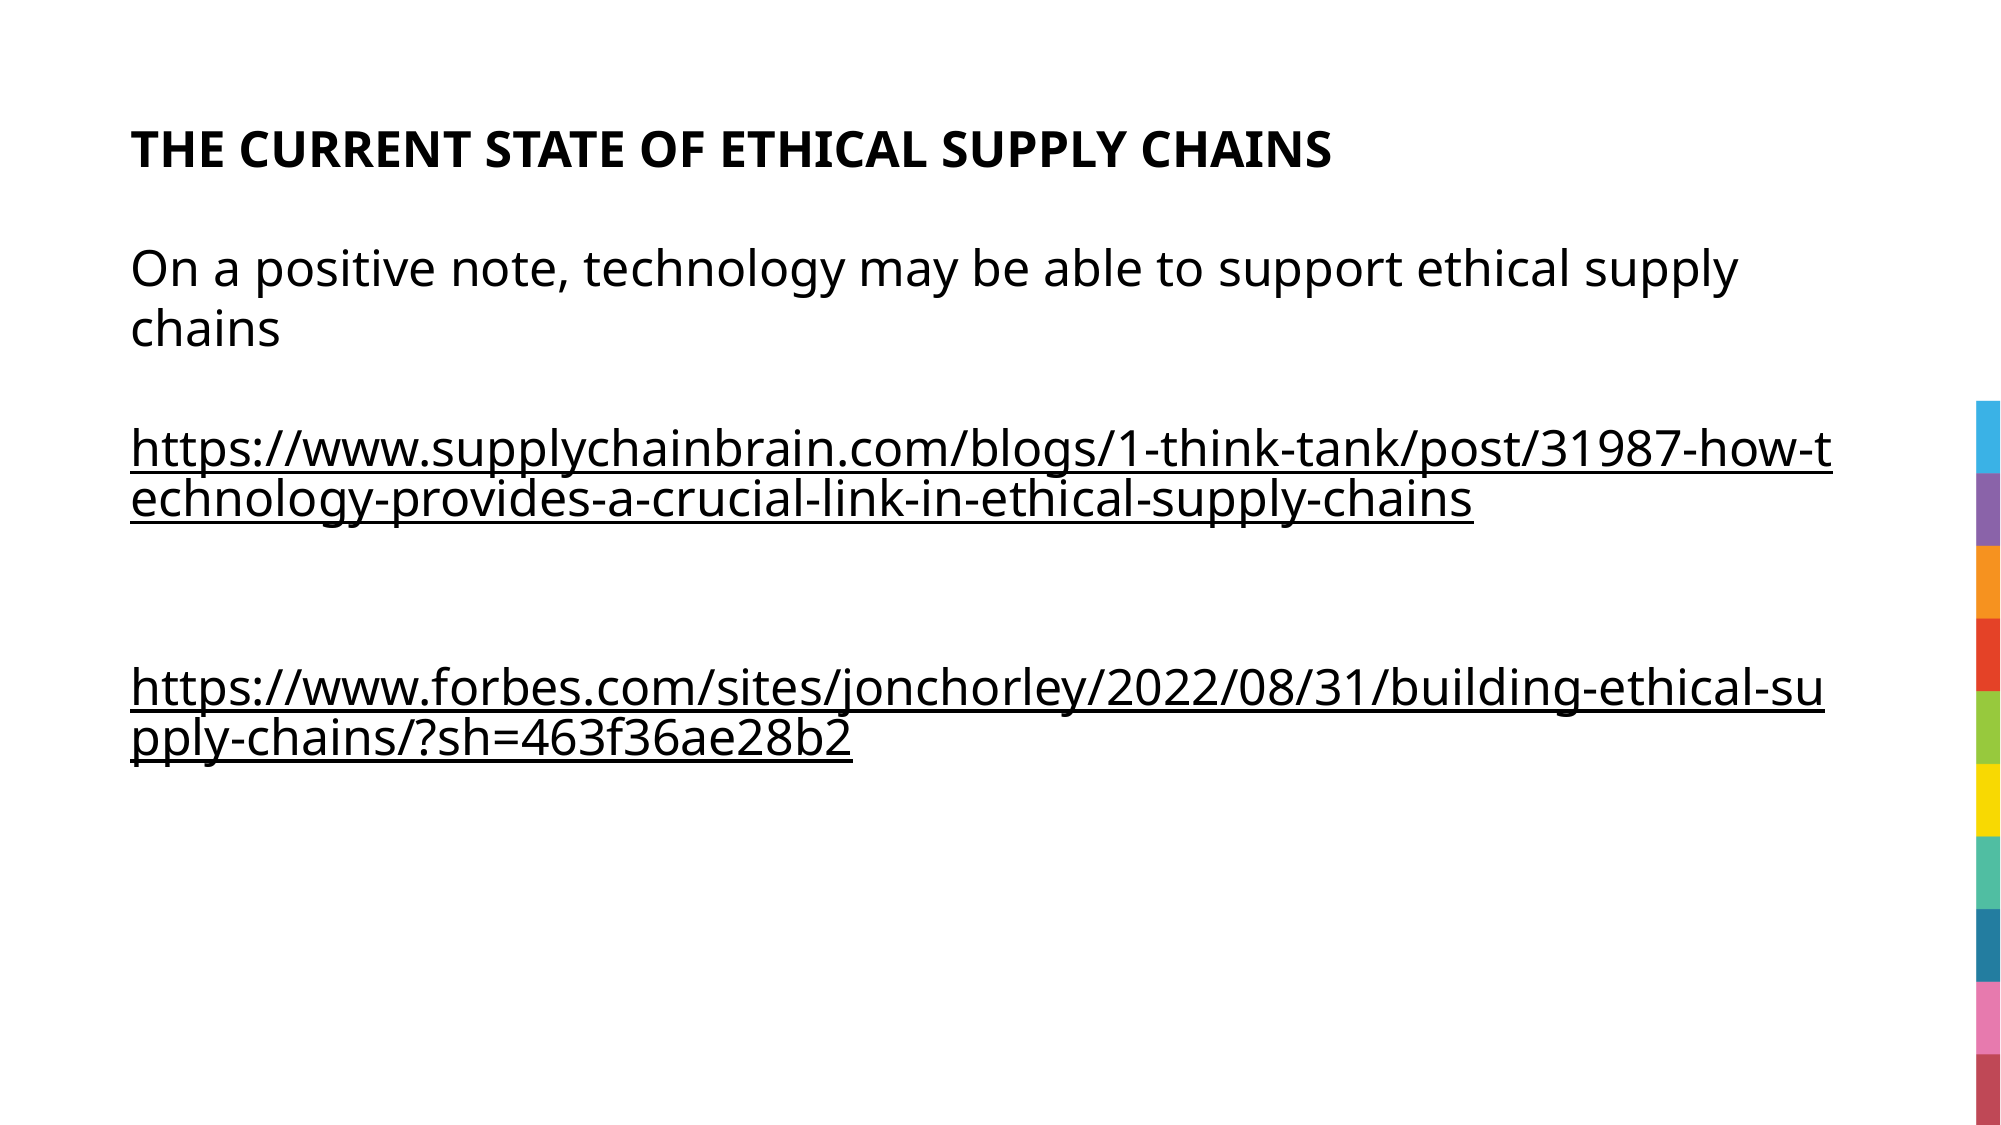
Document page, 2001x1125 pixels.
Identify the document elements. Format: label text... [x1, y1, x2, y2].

list On a positive note, technology may be able to support ethical supply chains https://www.supplychainbrain.com/blogs/1-think-tank/post/31987-how-technology-provides-a-crucial-link-in-ethical-supply-chains https://www.forbes.com/sites/jonchorley/2022/08/31/building-ethical-supply-chains/?sh=463f36ae28b2 [115, 229, 1863, 947]
picture [1976, 402, 2001, 1125]
title THE CURRENT STATE OF ETHICAL SUPPLY CHAINS [115, 111, 1863, 186]
